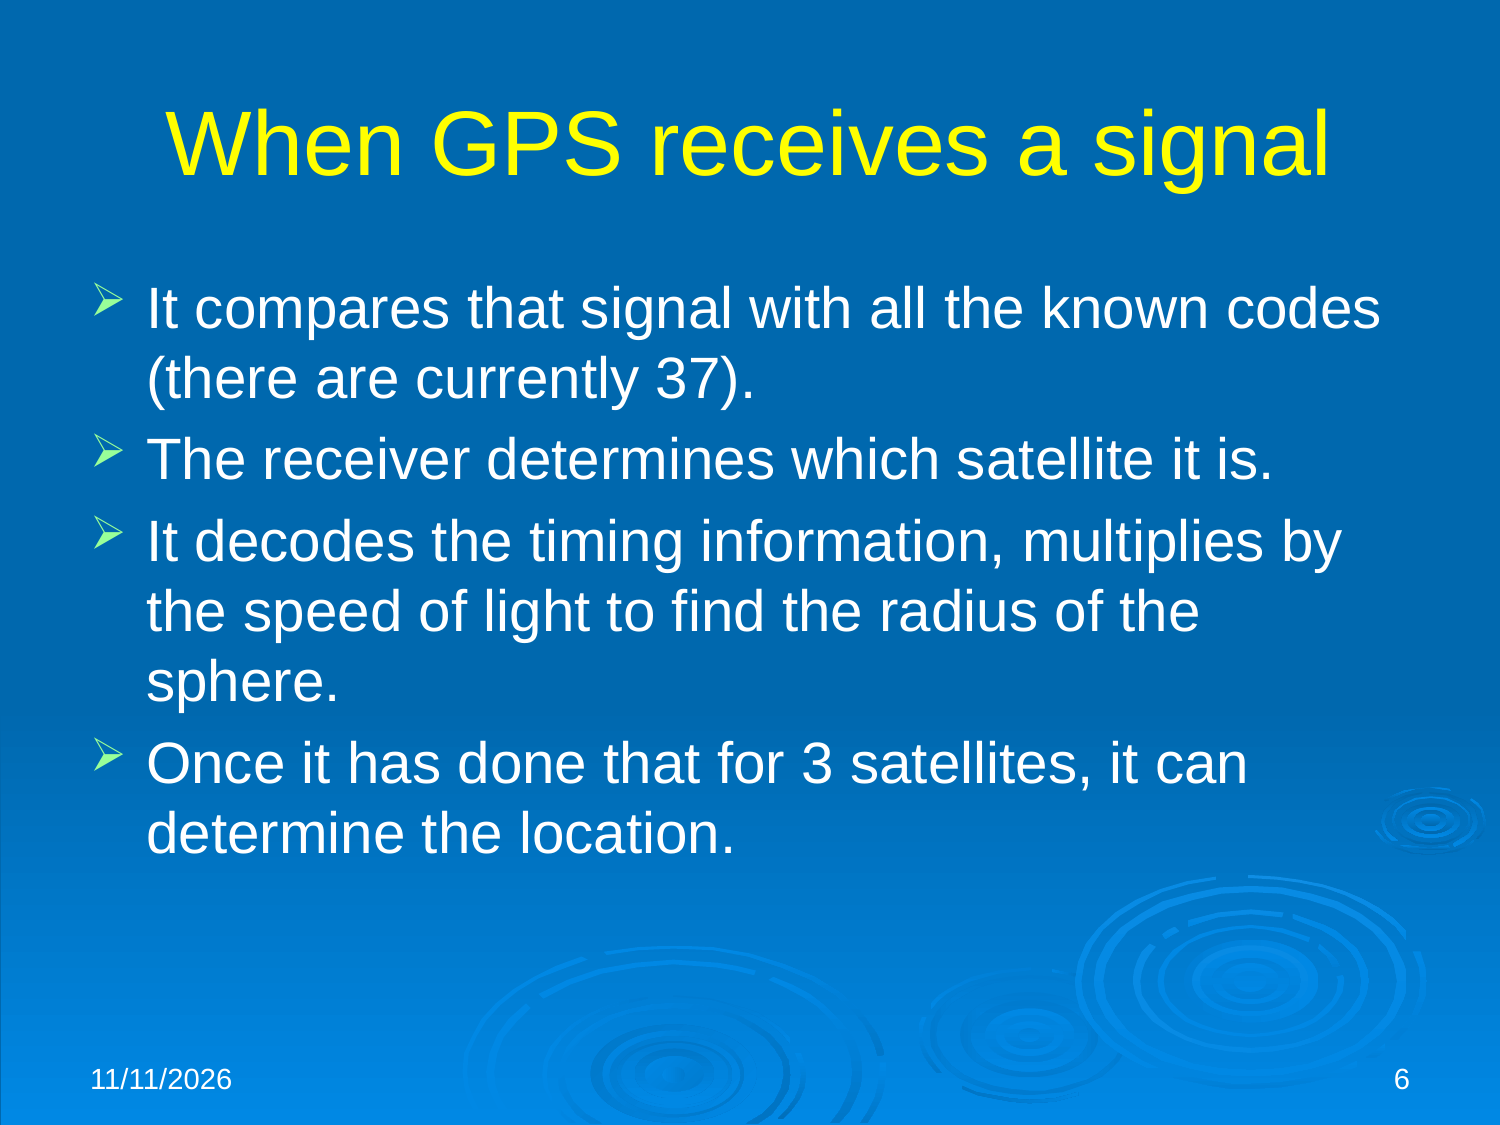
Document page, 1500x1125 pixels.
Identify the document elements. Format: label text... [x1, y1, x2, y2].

slide_number 6 [1074, 1024, 1426, 1103]
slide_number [74, 1024, 426, 1103]
list It compares that signal with all the known codes (there are currently 37). The receiver determines which satellite it is. It decodes the timing information, multiplies by the speed of light to find the radius of the sphere. Once it has done that for 3 satellites, it can determine the location. [74, 262, 1426, 1006]
title When GPS receives a signal [74, 45, 1426, 233]
